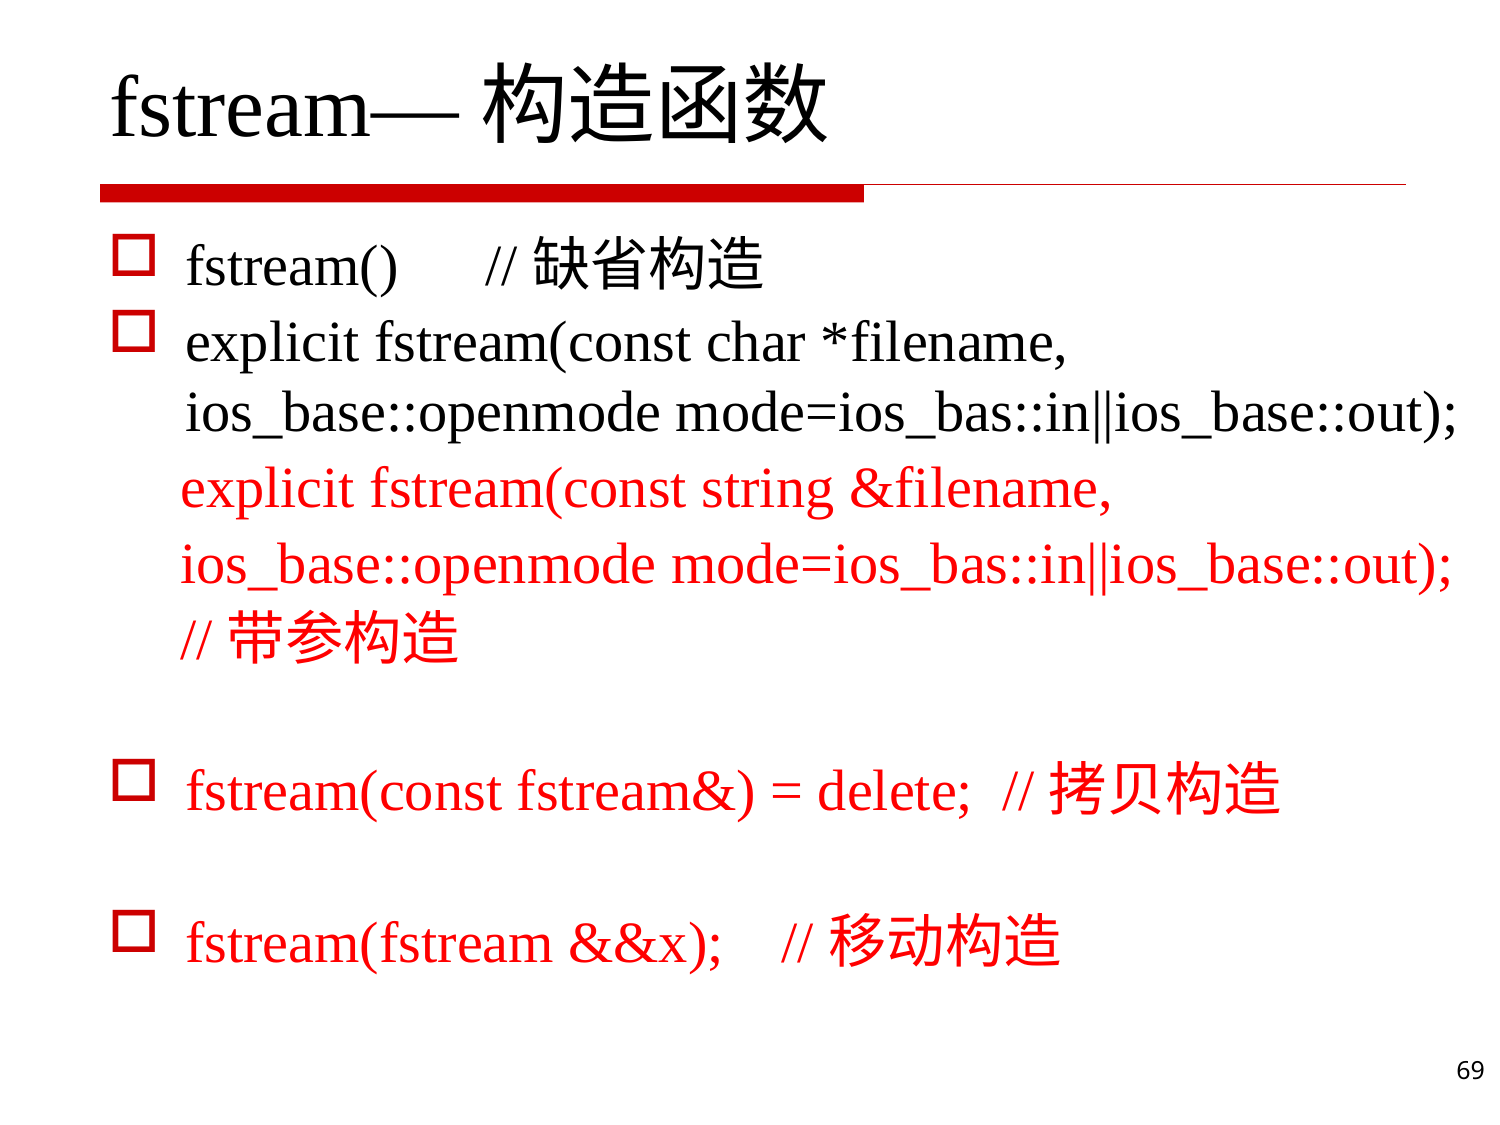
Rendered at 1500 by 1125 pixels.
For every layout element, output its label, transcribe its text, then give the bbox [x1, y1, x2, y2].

title fstream—构造函数 [94, 50, 1407, 161]
footer 69 [1179, 1046, 1500, 1125]
list fstream() //缺省构造 explicit fstream(const char *filename, ios_base::openmode mode=ios_bas::in||ios_base::out); explicit fstream(const string &filename, ios_base::openmode mode=ios_bas::in||ios_base::out); //带参构造 fstream(const fstream&) = delete; //拷贝构造 fstream(fstream &&x); //移动构造 [92, 220, 1500, 1035]
